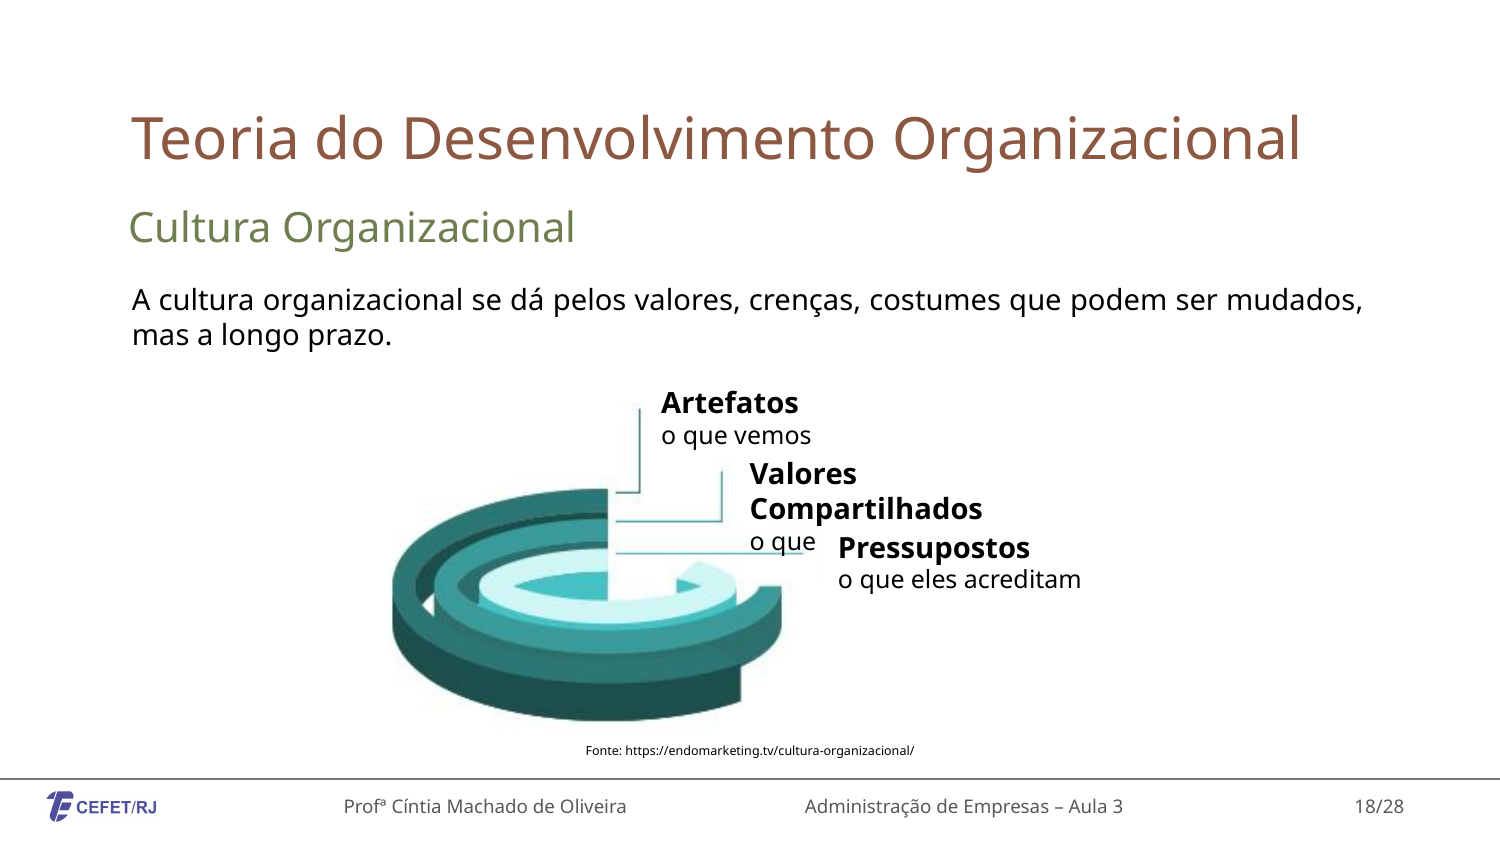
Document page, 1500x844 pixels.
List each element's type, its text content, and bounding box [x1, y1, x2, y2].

text_box Cultura Organizacional [113, 192, 1380, 257]
picture [45, 791, 158, 822]
text_box 18/28 [1304, 787, 1454, 832]
text_box Profª Cíntia Machado de Oliveira [309, 787, 661, 832]
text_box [388, 376, 1178, 731]
text_box Administração de Empresas – Aula 3 [782, 787, 1146, 832]
text_box A cultura organizacional se dá pelos valores, crenças, costumes que podem ser mudados, mas a longo prazo. [116, 273, 1380, 360]
text_box Fonte: https://endomarketing.tv/cultura-organizacional/ [555, 738, 945, 765]
text_box Teoria do Desenvolvimento Organizacional [116, 93, 1383, 179]
